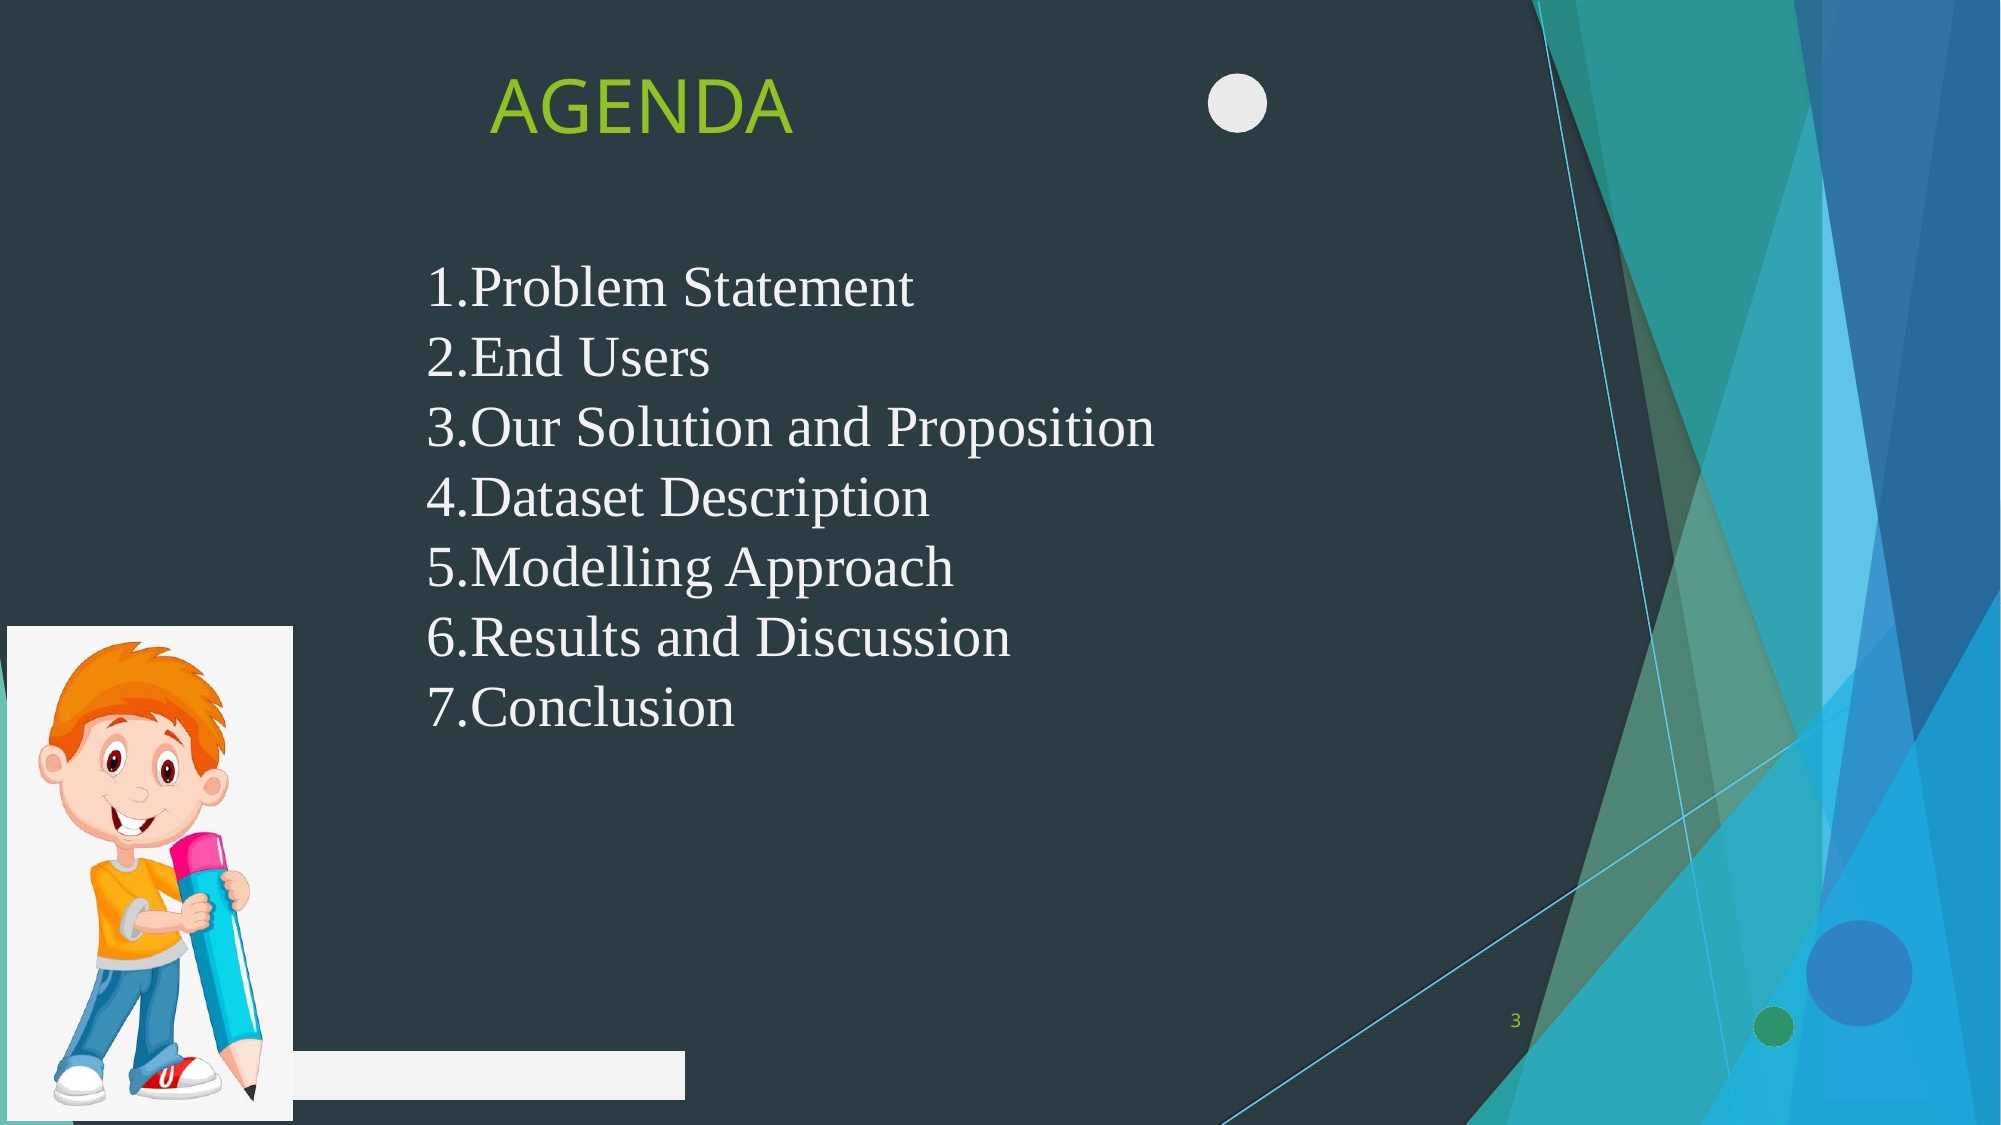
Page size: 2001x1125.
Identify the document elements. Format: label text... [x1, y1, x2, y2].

text_box Problem Statement End Users Our Solution and Proposition Dataset Description Modelling Approach Results and Discussion Conclusion [411, 170, 1215, 816]
text_box [1207, 84, 1215, 123]
title AGENDA [488, 56, 993, 170]
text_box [7, 626, 685, 1121]
picture [1752, 1005, 1795, 1048]
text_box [1220, 0, 2000, 1125]
